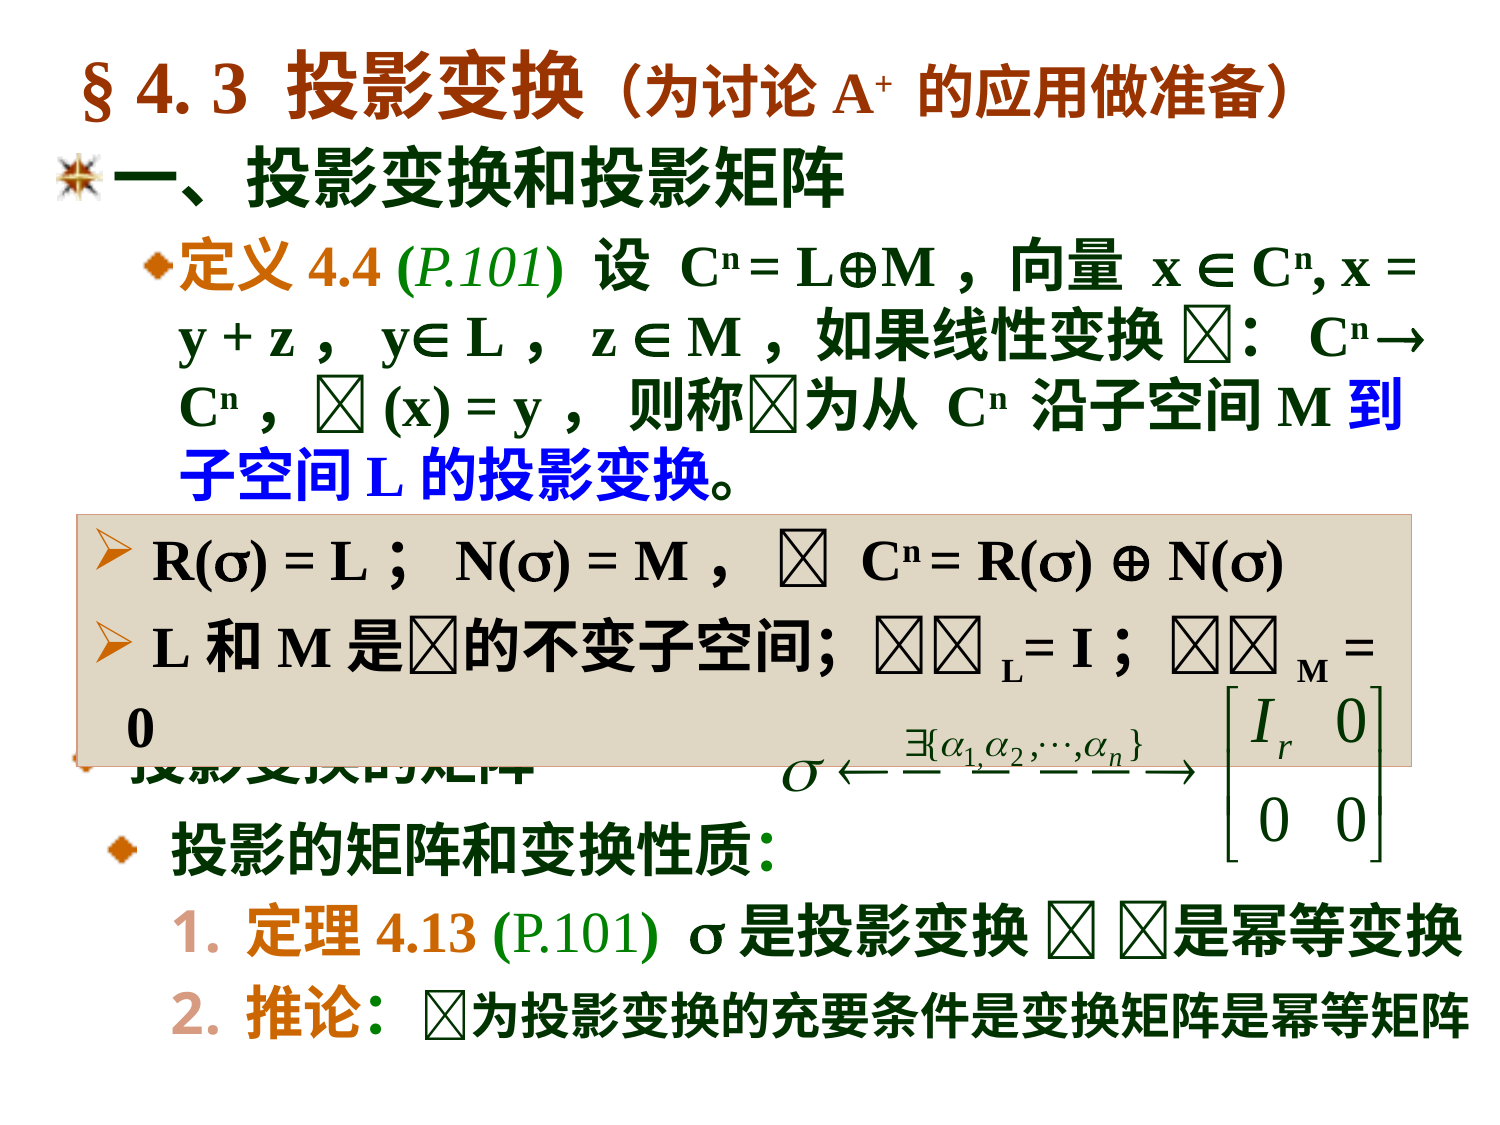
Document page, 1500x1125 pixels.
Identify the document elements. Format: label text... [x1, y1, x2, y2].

picture [131, 243, 173, 284]
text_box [772, 675, 1402, 870]
text_box 投影变换的矩阵 [5, 713, 632, 799]
title § 4. 3 投影变换（为讨论A+ 的应用做准备） [64, 7, 1400, 136]
picture [60, 735, 101, 777]
text_box R() = L；N() = M，  Cn = R()  N() L和M是的不变子空间；L= I；M = 0 [76, 514, 1412, 767]
picture [56, 153, 103, 201]
text_box 投影的矩阵和变换性质： 定理4.13 (P.101) 是投影变换  是幂等变换 推论：为投影变换的充要条件是变换矩阵是幂等矩阵 [5, 805, 1500, 1054]
picture [95, 827, 137, 868]
list 一、投影变换和投影矩阵 定义4.4 (P.101) 设 Cn = LM，向量 x  Cn, x = y + z，y L，z  M，如果线性变换 ：Cn  Cn，(x) = y， 则称为从 Cn 沿子空间M到子空间L的投影变换。 [41, 137, 1459, 528]
